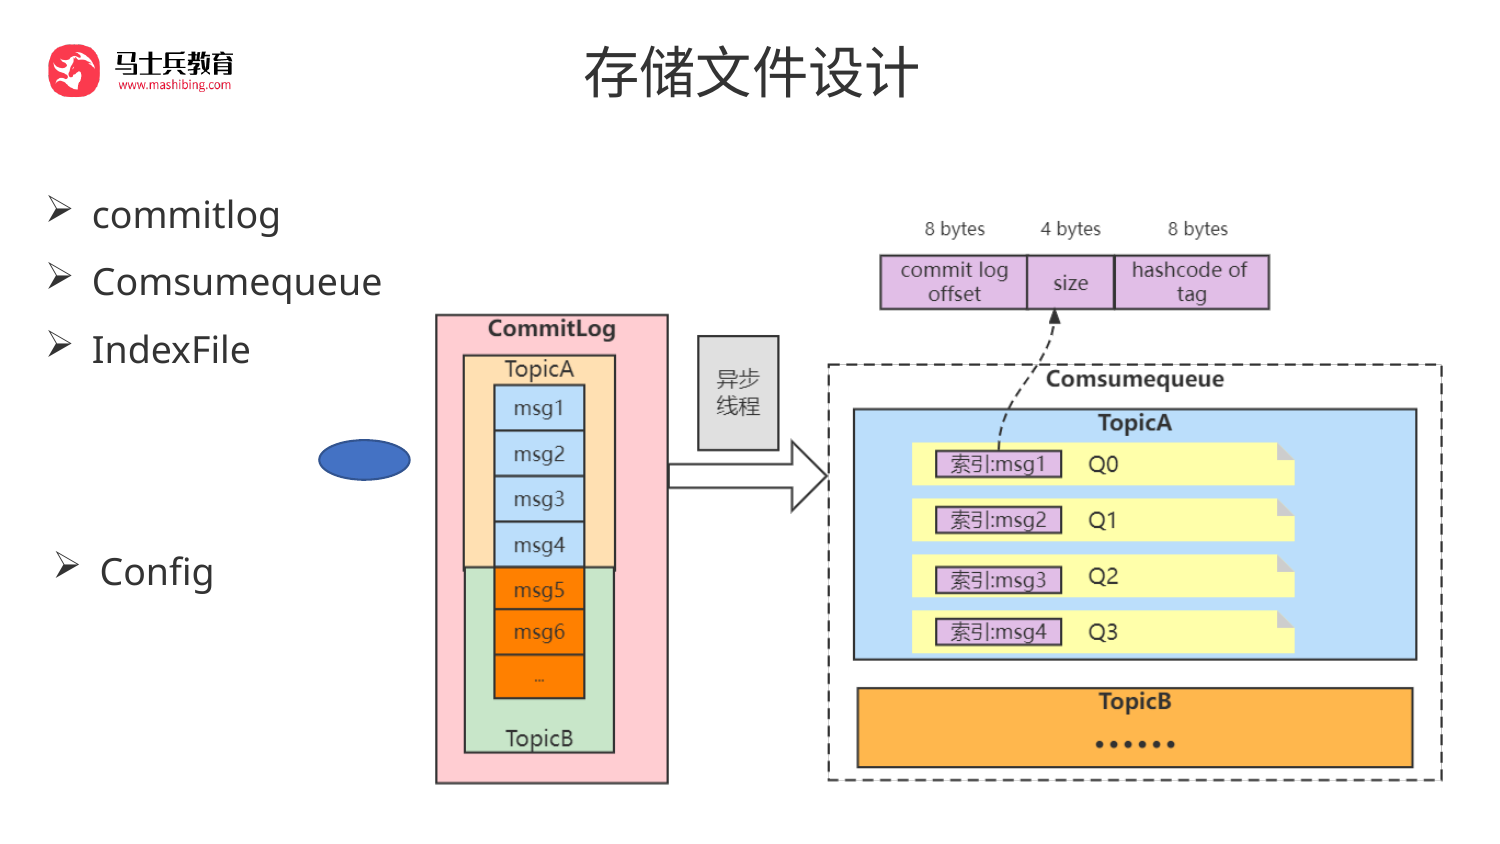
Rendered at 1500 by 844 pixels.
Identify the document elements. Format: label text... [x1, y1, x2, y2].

text_box commitlog Comsumequeue IndexFile [30, 178, 421, 361]
text_box 存储文件设计 [232, 15, 1272, 127]
picture [46, 43, 233, 98]
text_box [318, 439, 409, 481]
picture [409, 187, 1469, 810]
text_box Config [37, 467, 409, 650]
